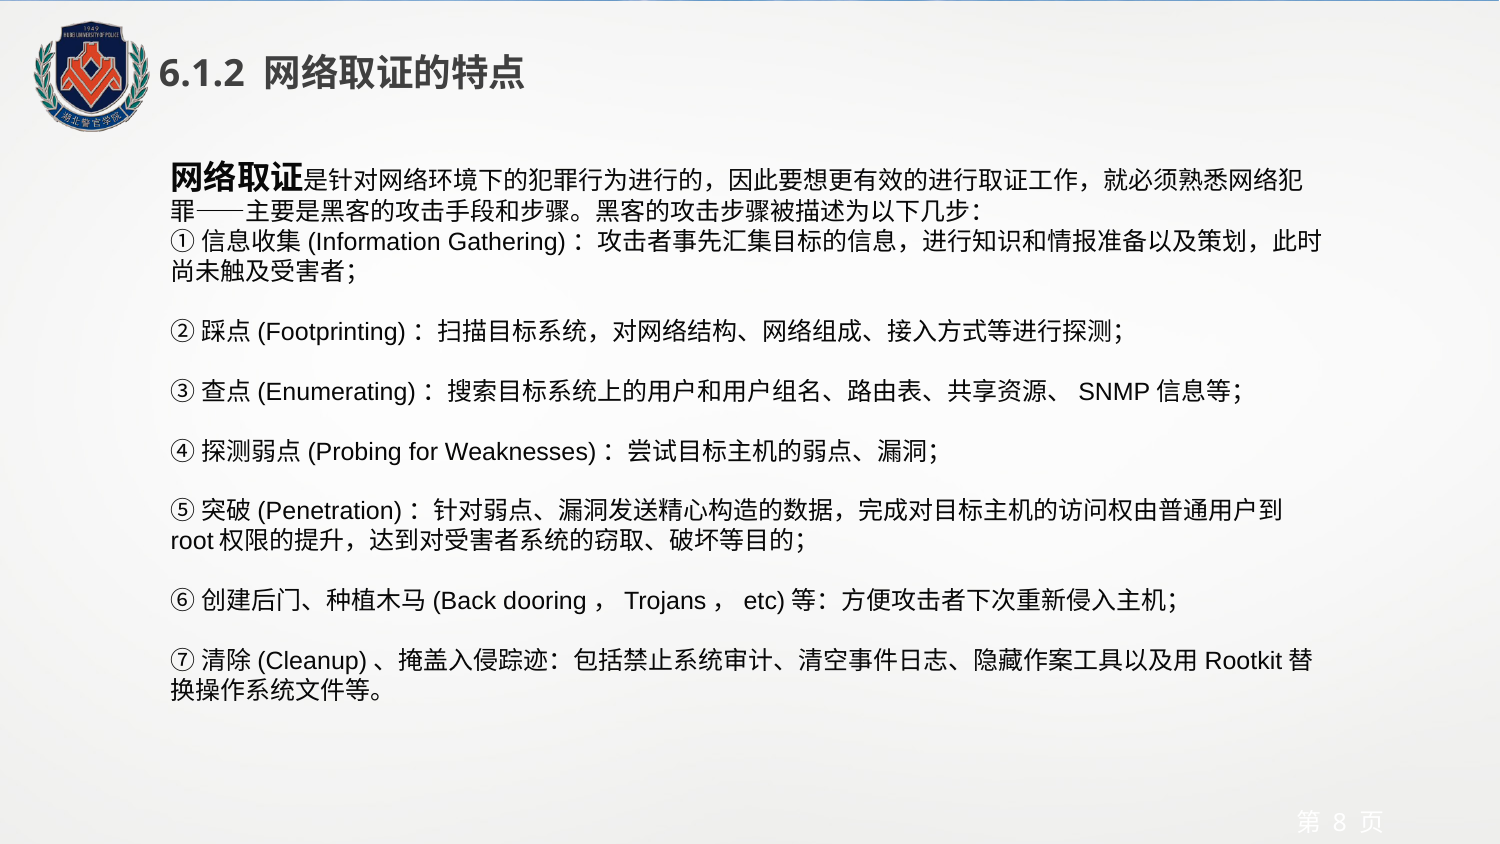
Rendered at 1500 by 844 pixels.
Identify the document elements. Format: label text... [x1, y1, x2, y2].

text_box 6.1.2 网络取证的特点 [147, 43, 650, 100]
text_box 网络取证是针对网络环境下的犯罪行为进行的，因此要想更有效的进行取证工作，就必须熟悉网络犯罪——主要是黑客的攻击手段和步骤。黑客的攻击步骤被描述为以下几步： ①信息收集(Information Gathering)：攻击者事先汇集目标的信息，进行知识和情报准备以及策划，此时尚未触及受害者； ②踩点(Footprinting)：扫描目标系统，对网络结构、网络组成、接入方式等进行探测； ③查点(Enumerating)：搜索目标系统上的用户和用户组名、路由表、共享资源、SNMP信息等； ④探测弱点(Probing for Weaknesses)：尝试目标主机的弱点、漏洞； ⑤突破(Penetration)：针对弱点、漏洞发送精心构造的数据，完成对目标主机的访问权由普通用户到root权限的提升，达到对受害者系统的窃取、破坏等目的； ⑥创建后门、种植木马(Back dooring，Trojans，etc)等：方便攻击者下次重新侵入主机； ⑦清除(Cleanup)、掩盖入侵踪迹：包括禁止系统审计、清空事件日志、隐藏作案工具以及用Rootkit替换操作系统文件等。 [159, 150, 1335, 711]
picture [0, 0, 1500, 844]
